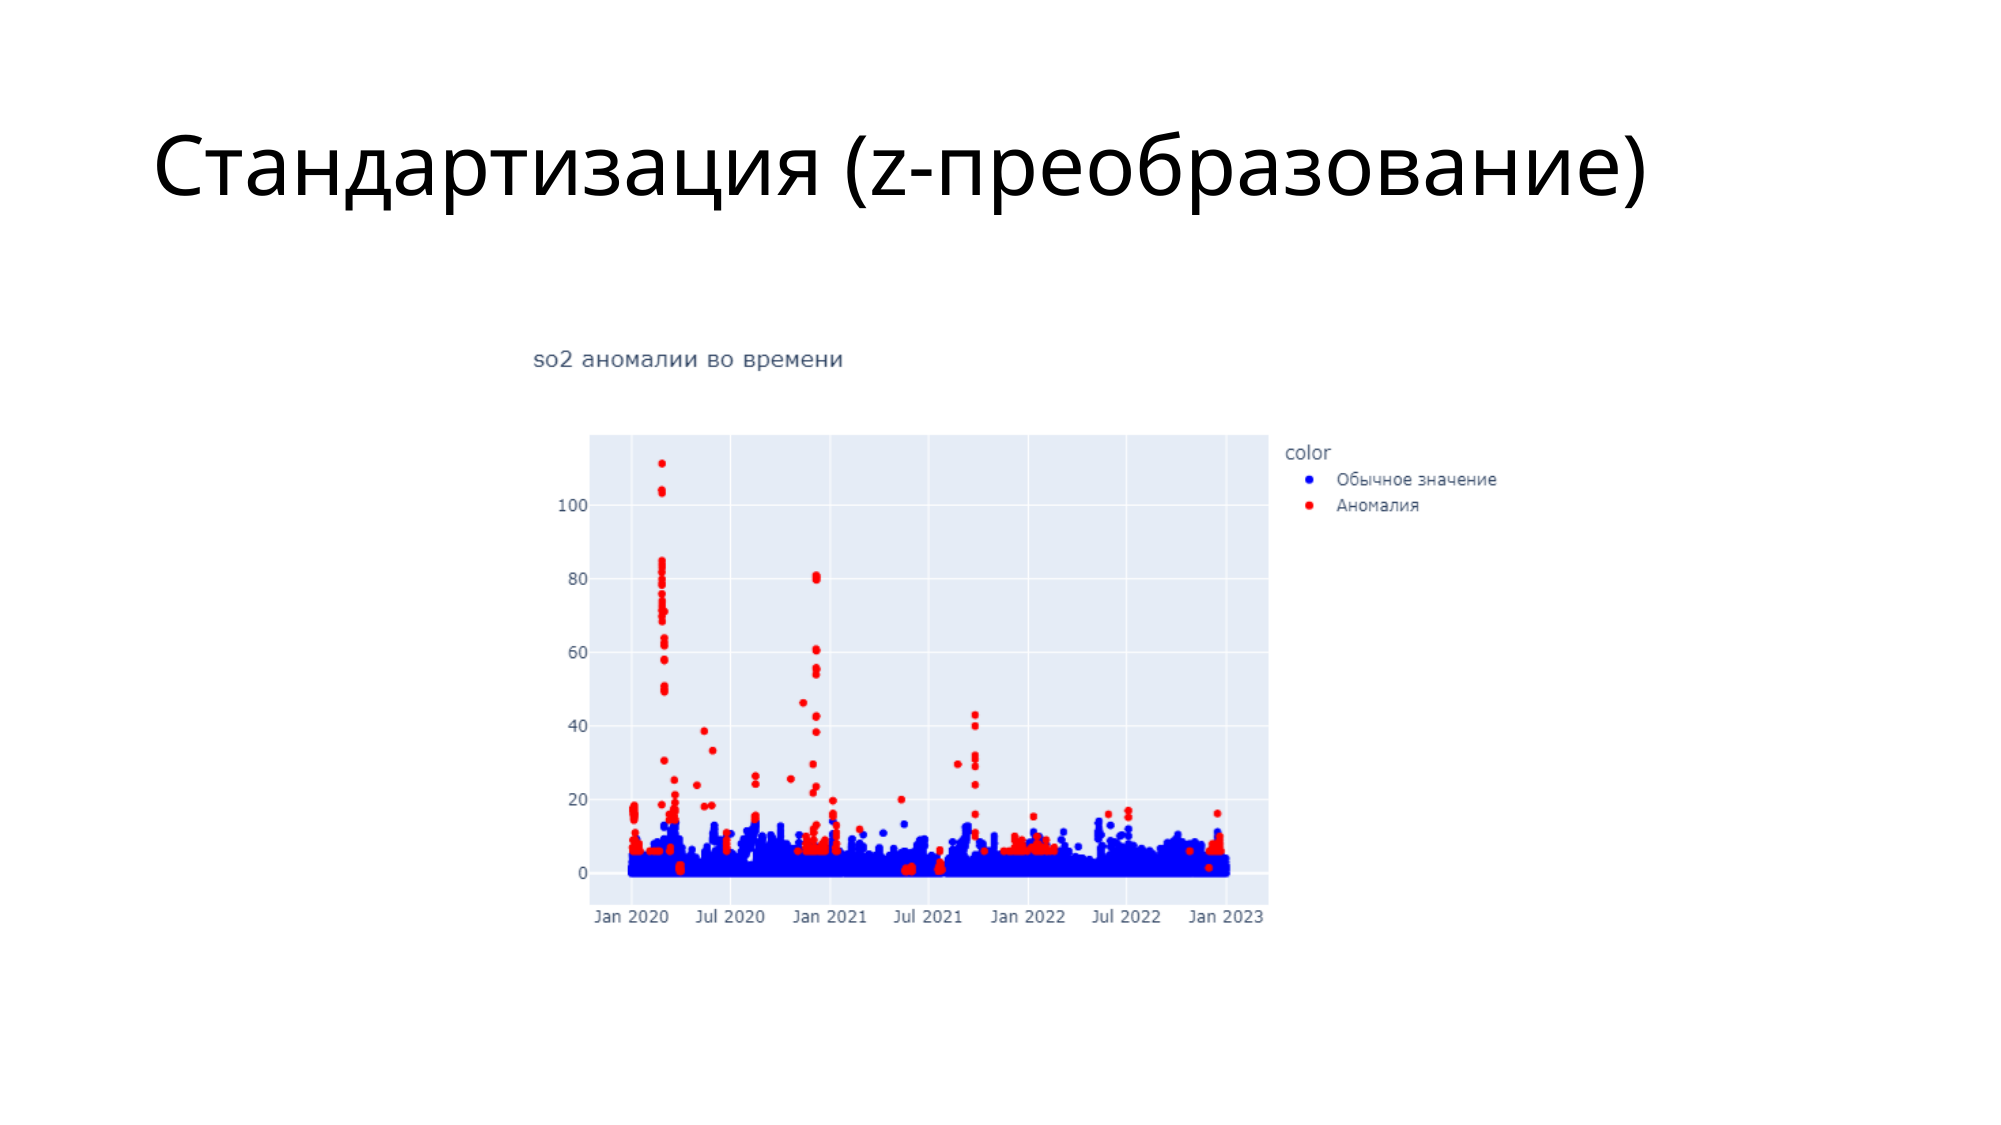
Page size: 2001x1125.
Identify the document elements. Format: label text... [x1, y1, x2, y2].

title Стандартизация (z-преобразование) [137, 59, 1863, 278]
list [481, 299, 1519, 1014]
